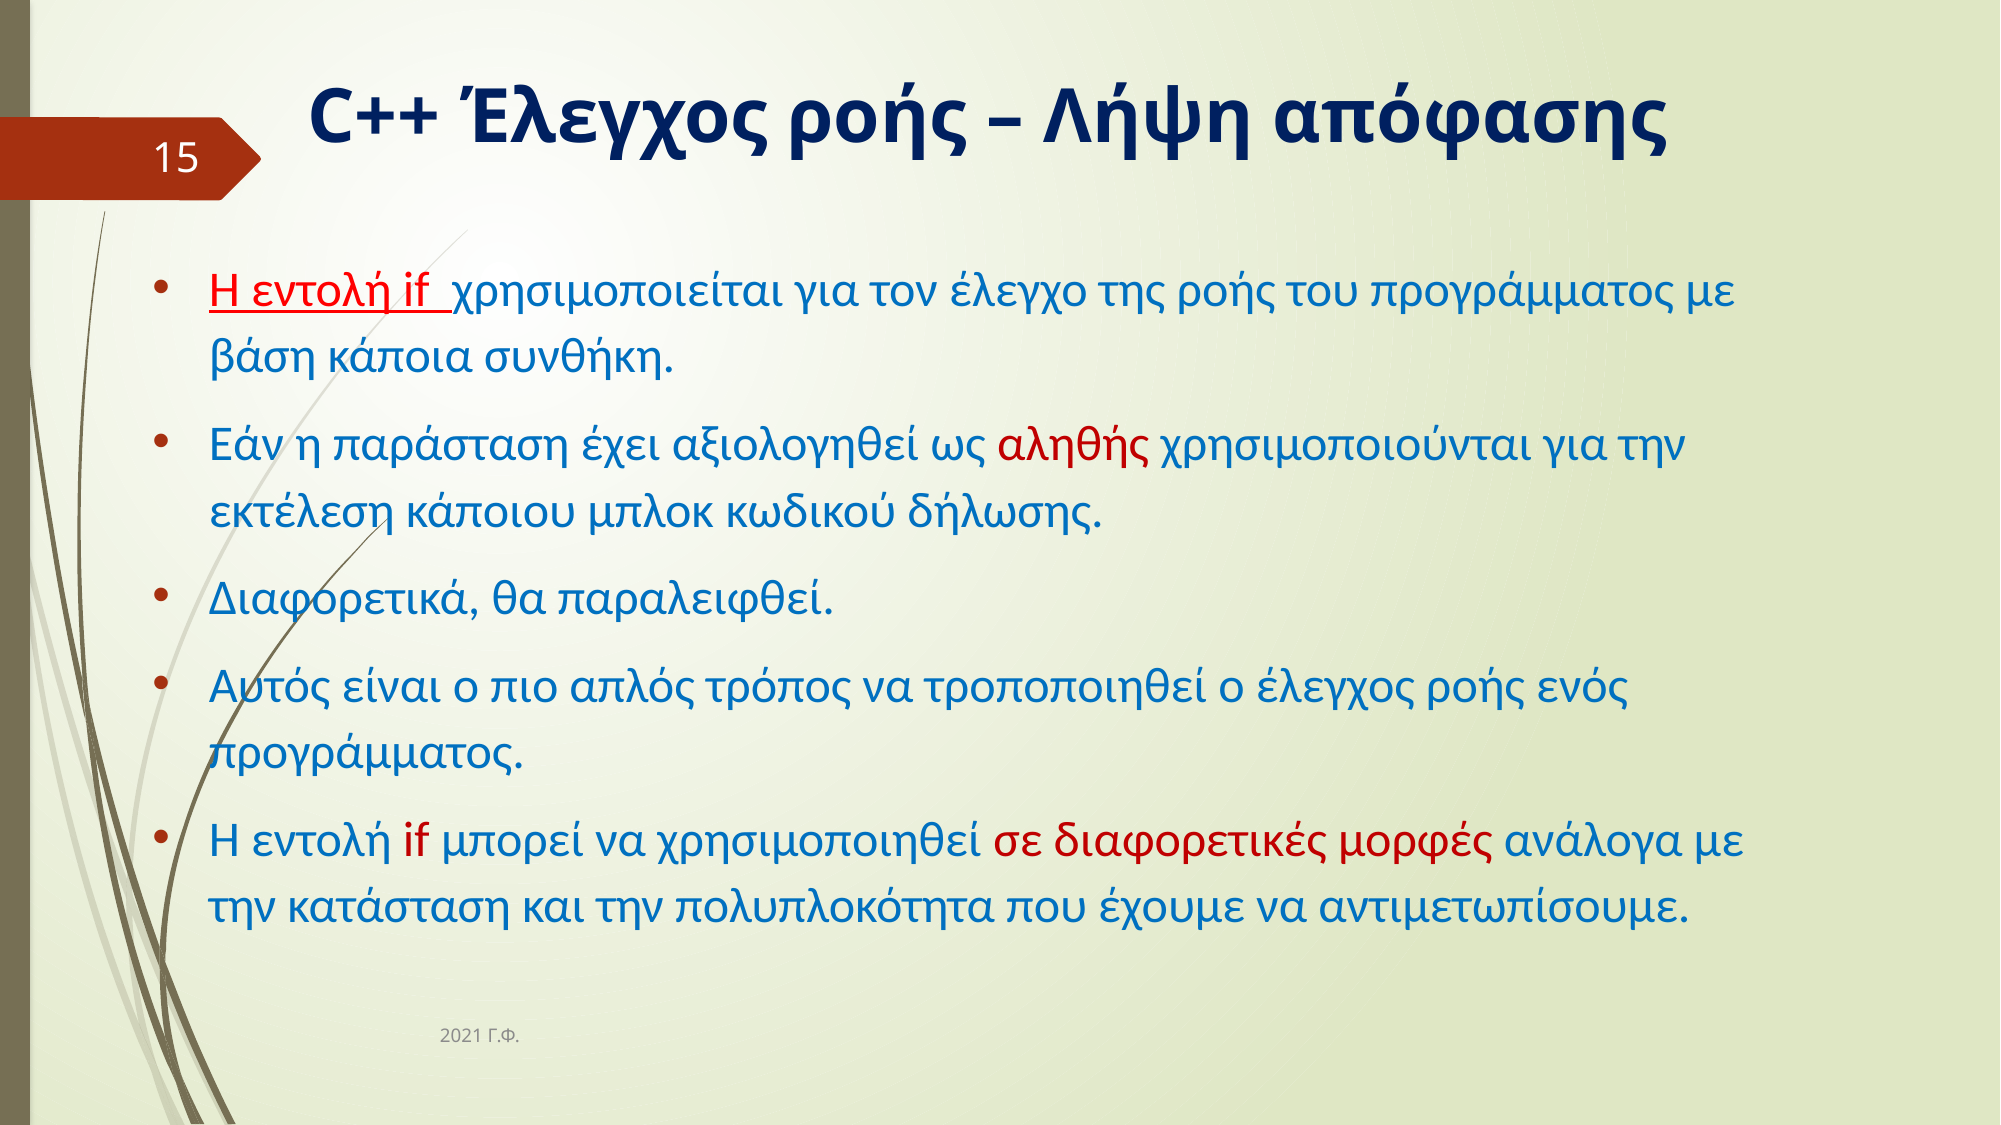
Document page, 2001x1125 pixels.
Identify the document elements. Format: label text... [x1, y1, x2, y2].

slide_number 15 [87, 129, 216, 190]
list Η εντολή if χρησιμοποιείται για τον έλεγχο της ροής του προγράμματος με βάση κάποια συνθήκη. Εάν η παράσταση έχει αξιολογηθεί ως αληθής χρησιμοποιούνται για την εκτέλεση κάποιου μπλοκ κωδικού δήλωσης. Διαφορετικά, θα παραλειφθεί. Αυτός είναι ο πιο απλός τρόπος να τροποποιηθεί ο έλεγχος ροής ενός προγράμματος. Η εντολή if μπορεί να χρησιμοποιηθεί σε διαφορετικές μορφές ανάλογα με την κατάσταση και την πολυπλοκότητα που έχουμε να αντιμετωπίσουμε. [137, 242, 1790, 1014]
footer 2021 Γ.Φ. [424, 1006, 1675, 1067]
title C++ Έλεγχος ροής – Λήψη απόφασης [292, 59, 1863, 184]
